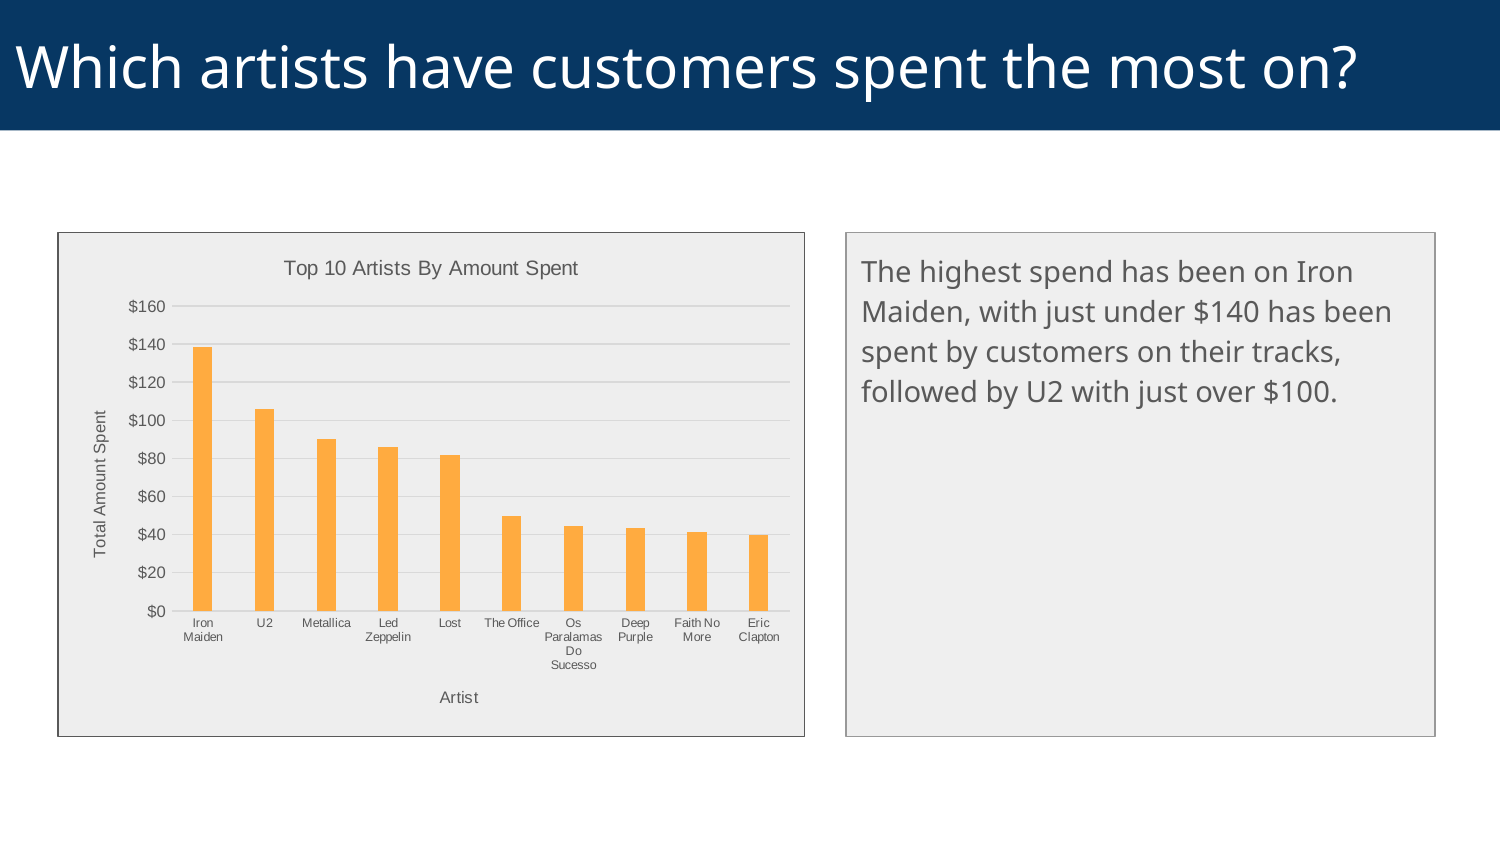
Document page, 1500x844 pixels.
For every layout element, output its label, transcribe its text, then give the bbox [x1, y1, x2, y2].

list The highest spend has been on Iron Maiden, with just under $140 has been spent by customers on their tracks, followed by U2 with just over $100. [846, 232, 1436, 737]
title Which artists have customers spent the most on? [0, 0, 1500, 131]
chart [57, 232, 805, 737]
